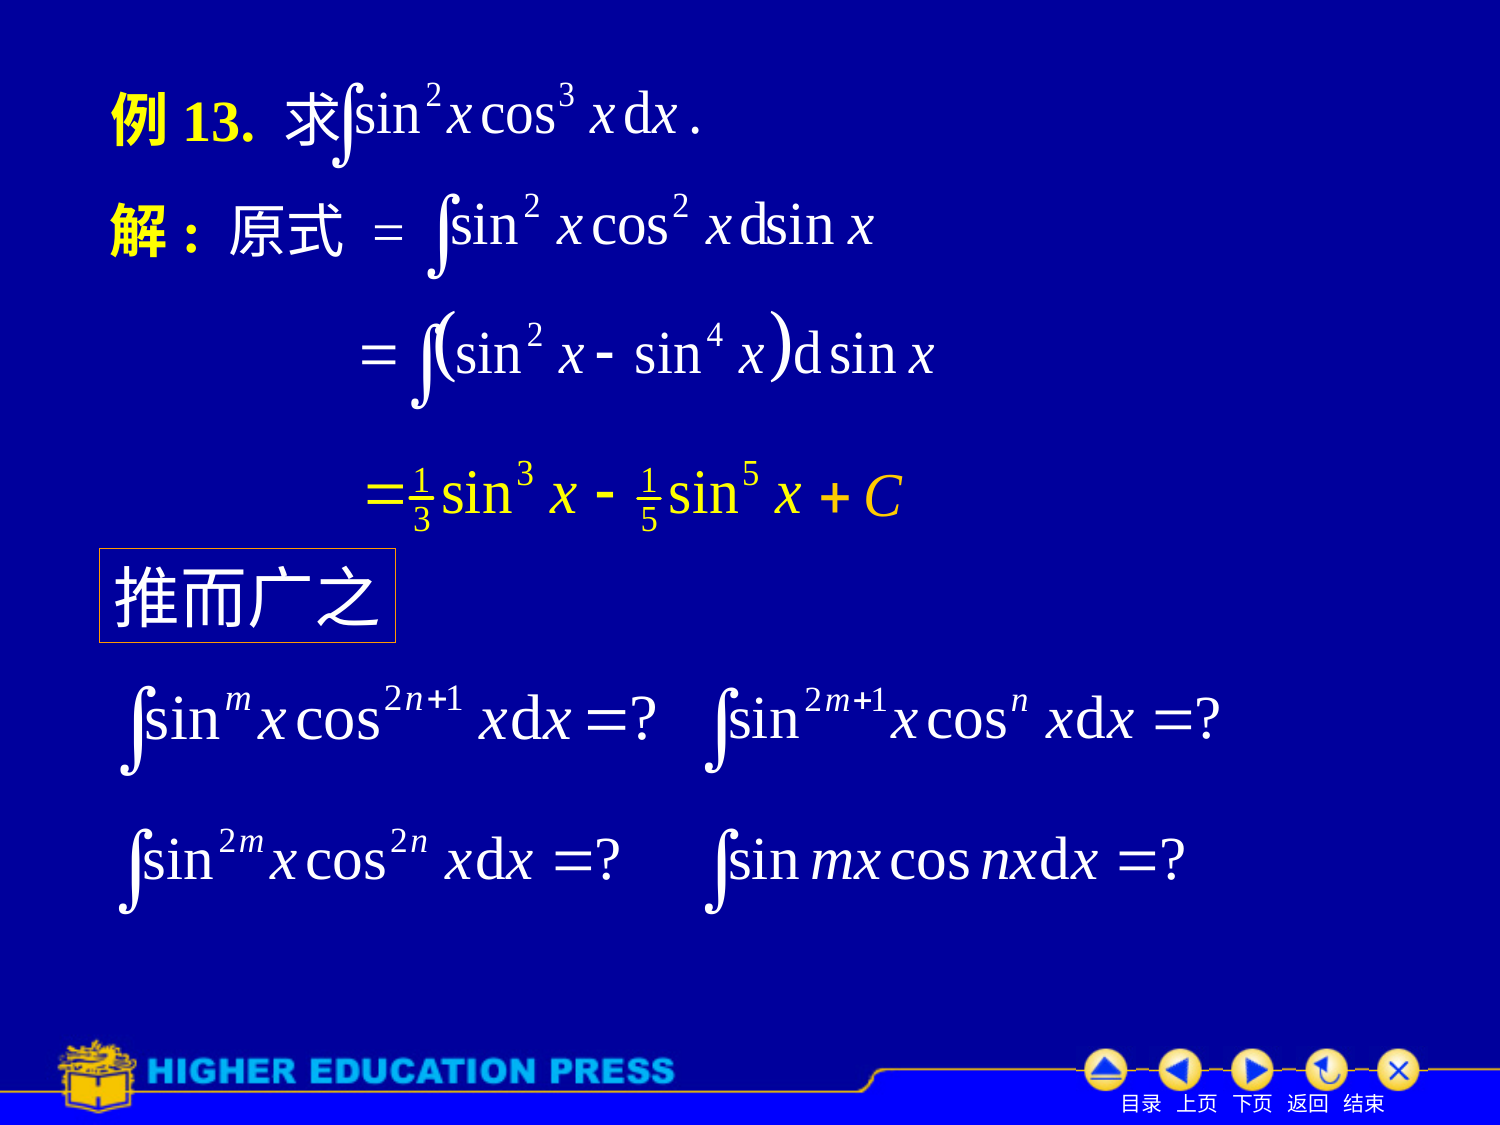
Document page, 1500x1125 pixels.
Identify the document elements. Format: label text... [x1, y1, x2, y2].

text_box 原式 = [213, 186, 408, 272]
text_box 推而广之 [99, 548, 396, 643]
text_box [815, 469, 910, 522]
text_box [348, 302, 947, 415]
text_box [408, 172, 887, 286]
picture [0, 0, 1500, 1125]
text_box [586, 445, 816, 546]
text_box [99, 808, 631, 921]
title 例13. 求 [94, 74, 313, 163]
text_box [684, 667, 1232, 780]
text_box 解: [94, 186, 213, 272]
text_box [684, 808, 1197, 921]
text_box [313, 62, 711, 175]
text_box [99, 664, 670, 783]
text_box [351, 445, 586, 546]
